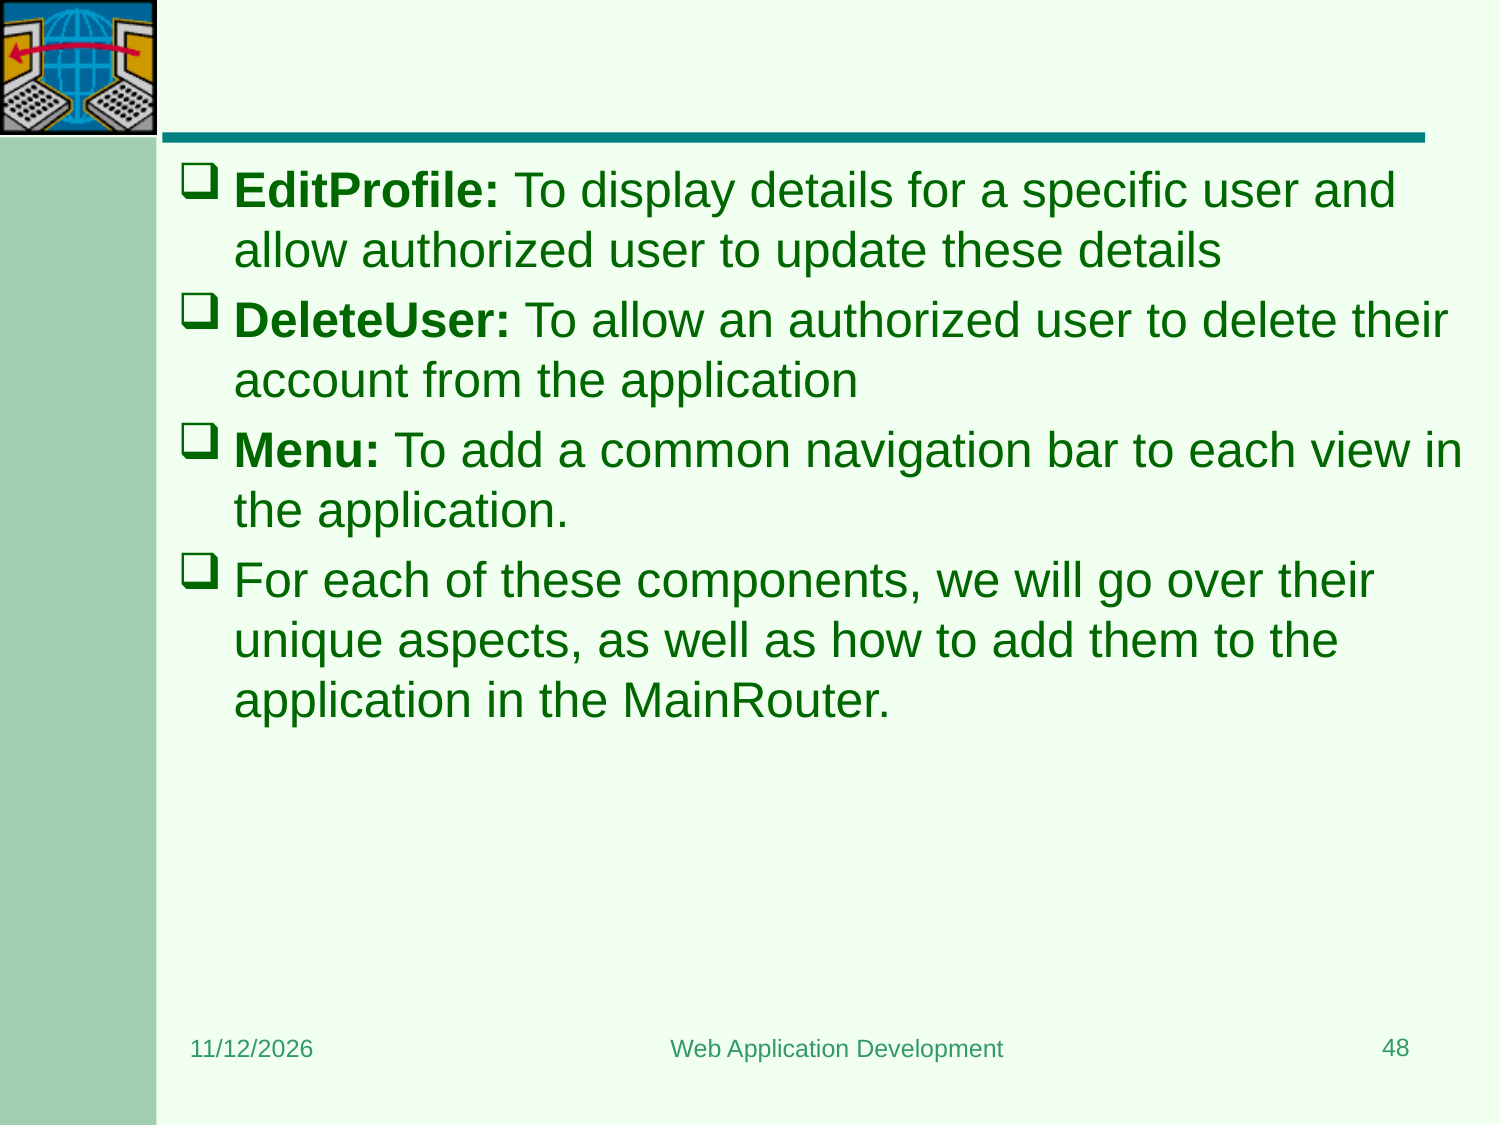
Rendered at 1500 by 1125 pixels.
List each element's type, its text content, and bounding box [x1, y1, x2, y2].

slide_number 48 [1237, 1024, 1426, 1103]
picture [0, 0, 157, 135]
footer Web Application Development [462, 1024, 1213, 1104]
list EditProfile: To display details for a specific user and allow authorized user to update these details DeleteUser: To allow an authorized user to delete their account from the application Menu: To add a common navigation bar to each view in the application. For each of these components, we will go over their unique aspects, as well as how to add them to the application in the MainRouter. [162, 149, 1488, 1013]
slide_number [174, 1024, 438, 1104]
